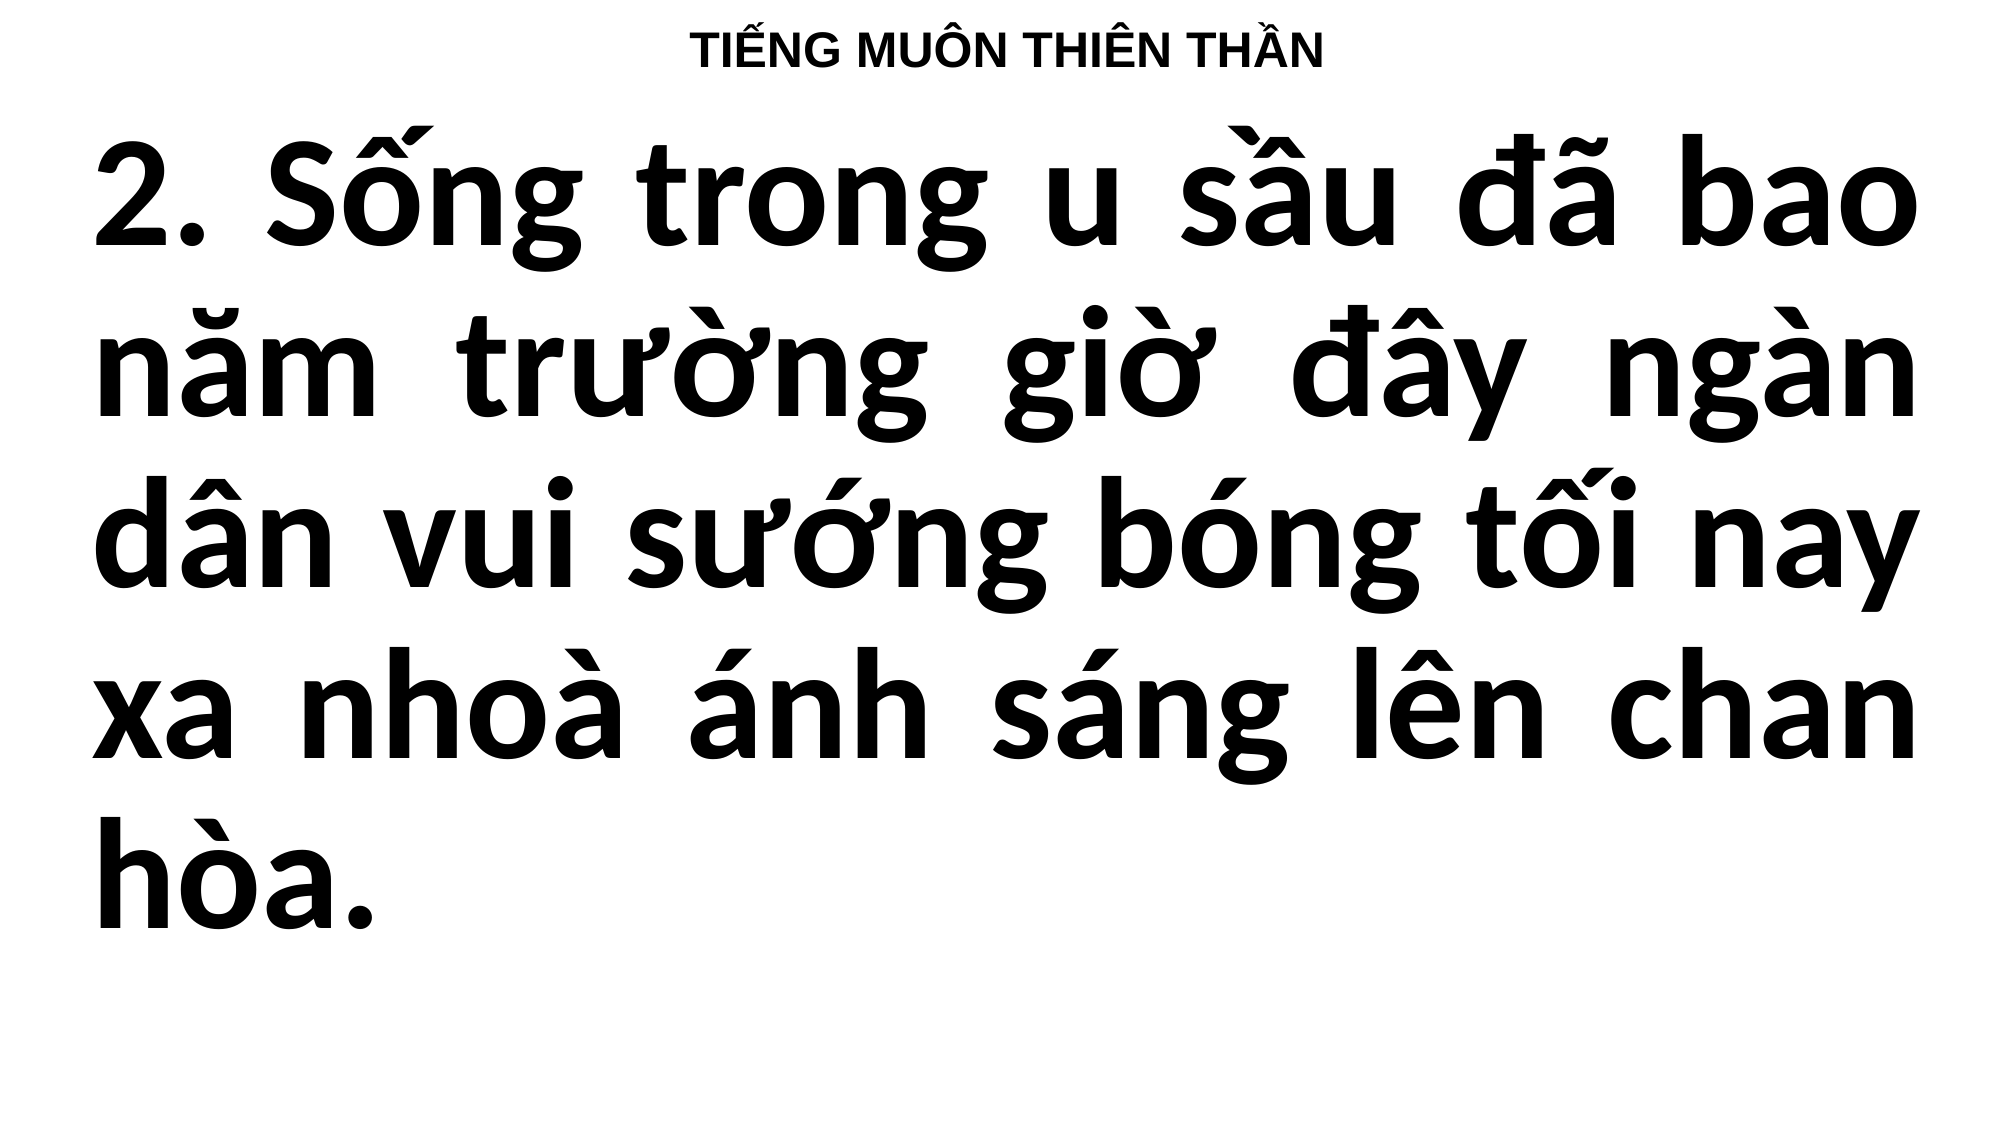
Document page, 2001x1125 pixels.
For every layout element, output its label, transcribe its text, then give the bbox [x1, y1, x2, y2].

list 2. Sống trong u sầu đã bao năm trường giờ đây ngàn dân vui sướng bóng tối nay xa nhoà ánh sáng lên chan hòa. [76, 101, 1939, 1125]
text_box TIẾNG MUÔN THIÊN THẦN [674, 10, 1341, 86]
